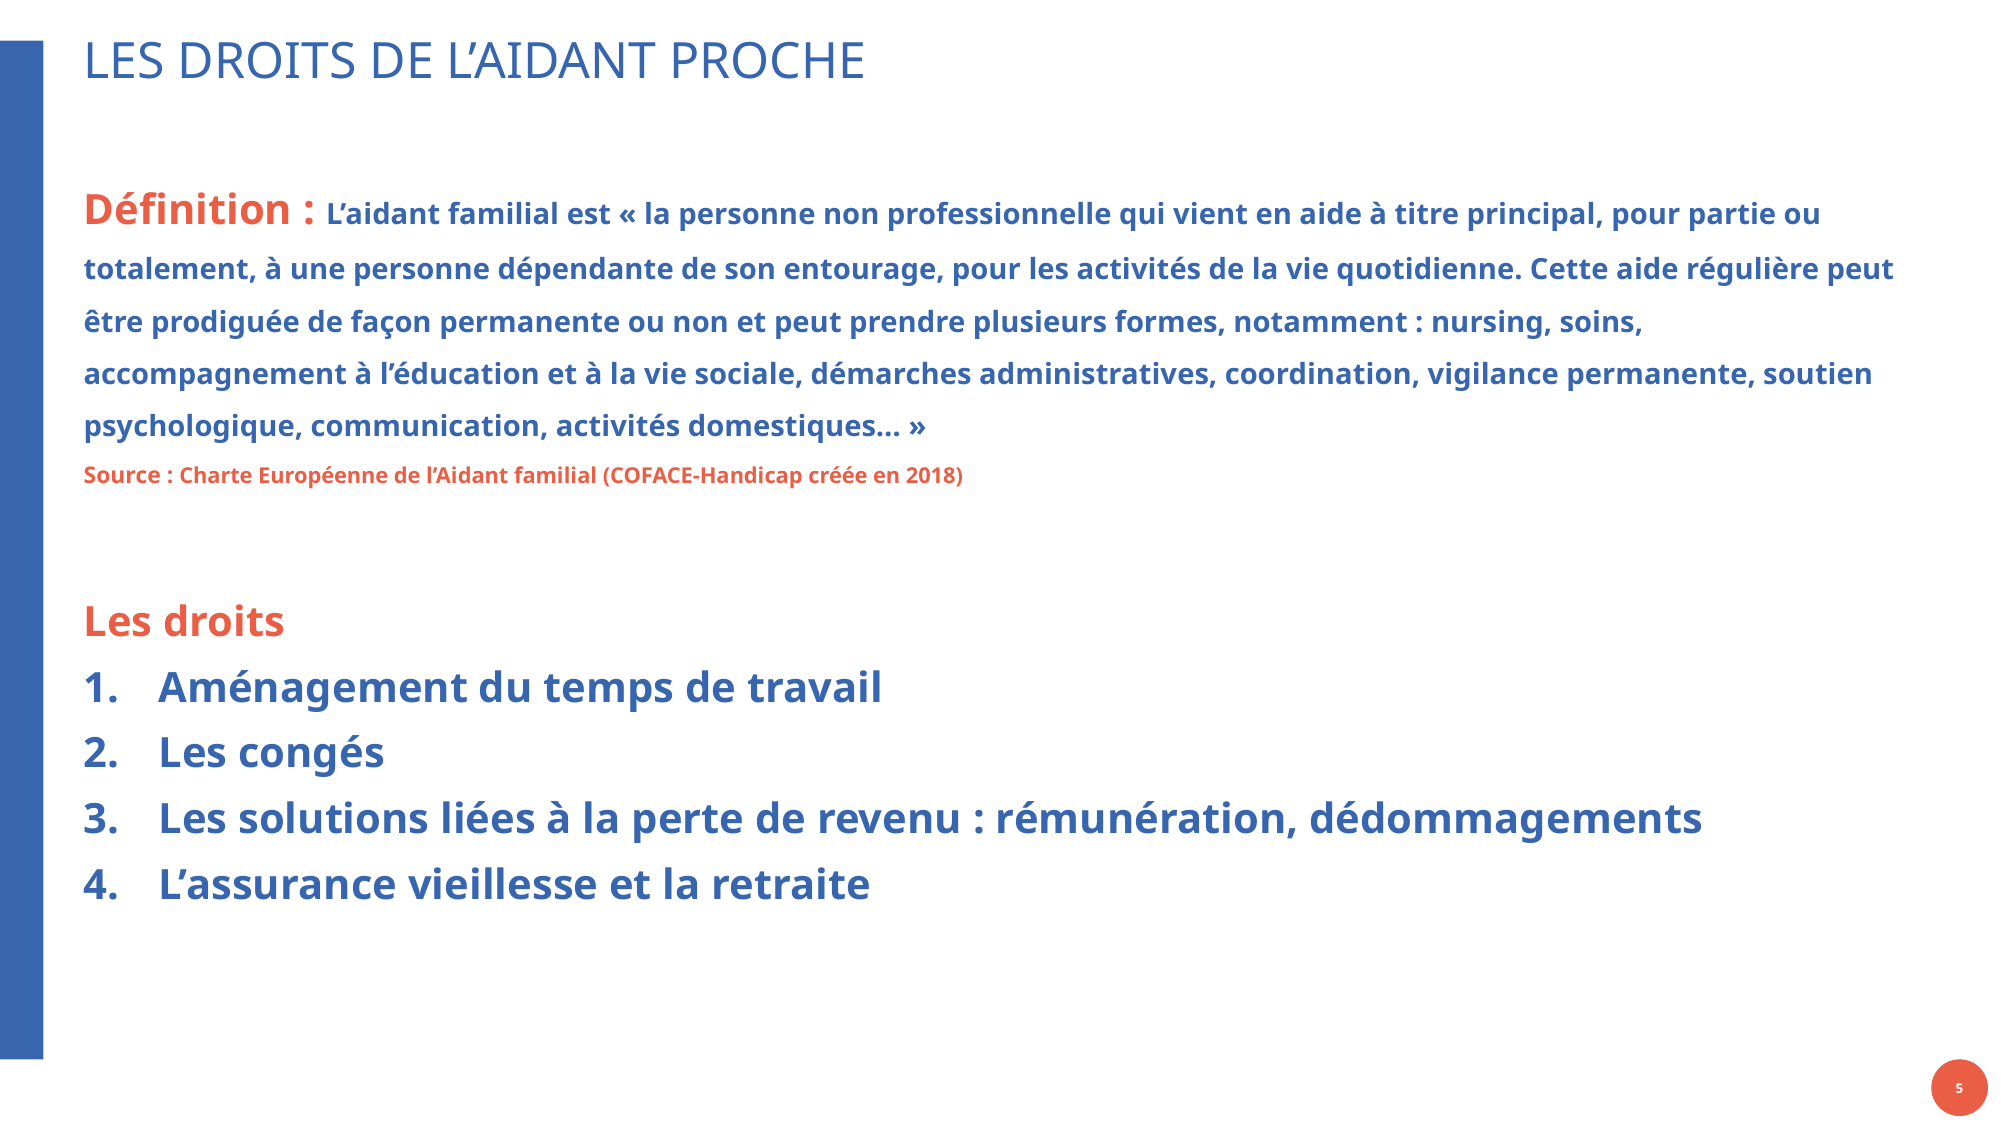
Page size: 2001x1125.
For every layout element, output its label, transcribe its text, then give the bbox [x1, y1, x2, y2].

list Définition : L’aidant familial est « la personne non professionnelle qui vient en aide à titre principal, pour partie ou totalement, à une personne dépendante de son entourage, pour les activités de la vie quotidienne. Cette aide régulière peut être prodiguée de façon permanente ou non et peut prendre plusieurs formes, notamment : nursing, soins, accompagnement à l’éducation et à la vie sociale, démarches administratives, coordination, vigilance permanente, soutien psychologique, communication, activités domestiques… » Source : Charte Européenne de l’Aidant familial (COFACE-Handicap créée en 2018) Les droits Aménagement du temps de travail Les congés Les solutions liées à la perte de revenu : rémunération, dédommagements L’assurance vieillesse et la retraite [68, 150, 1921, 1057]
list LES DROITS DE L’AIDANT PROCHE [68, 27, 1032, 90]
